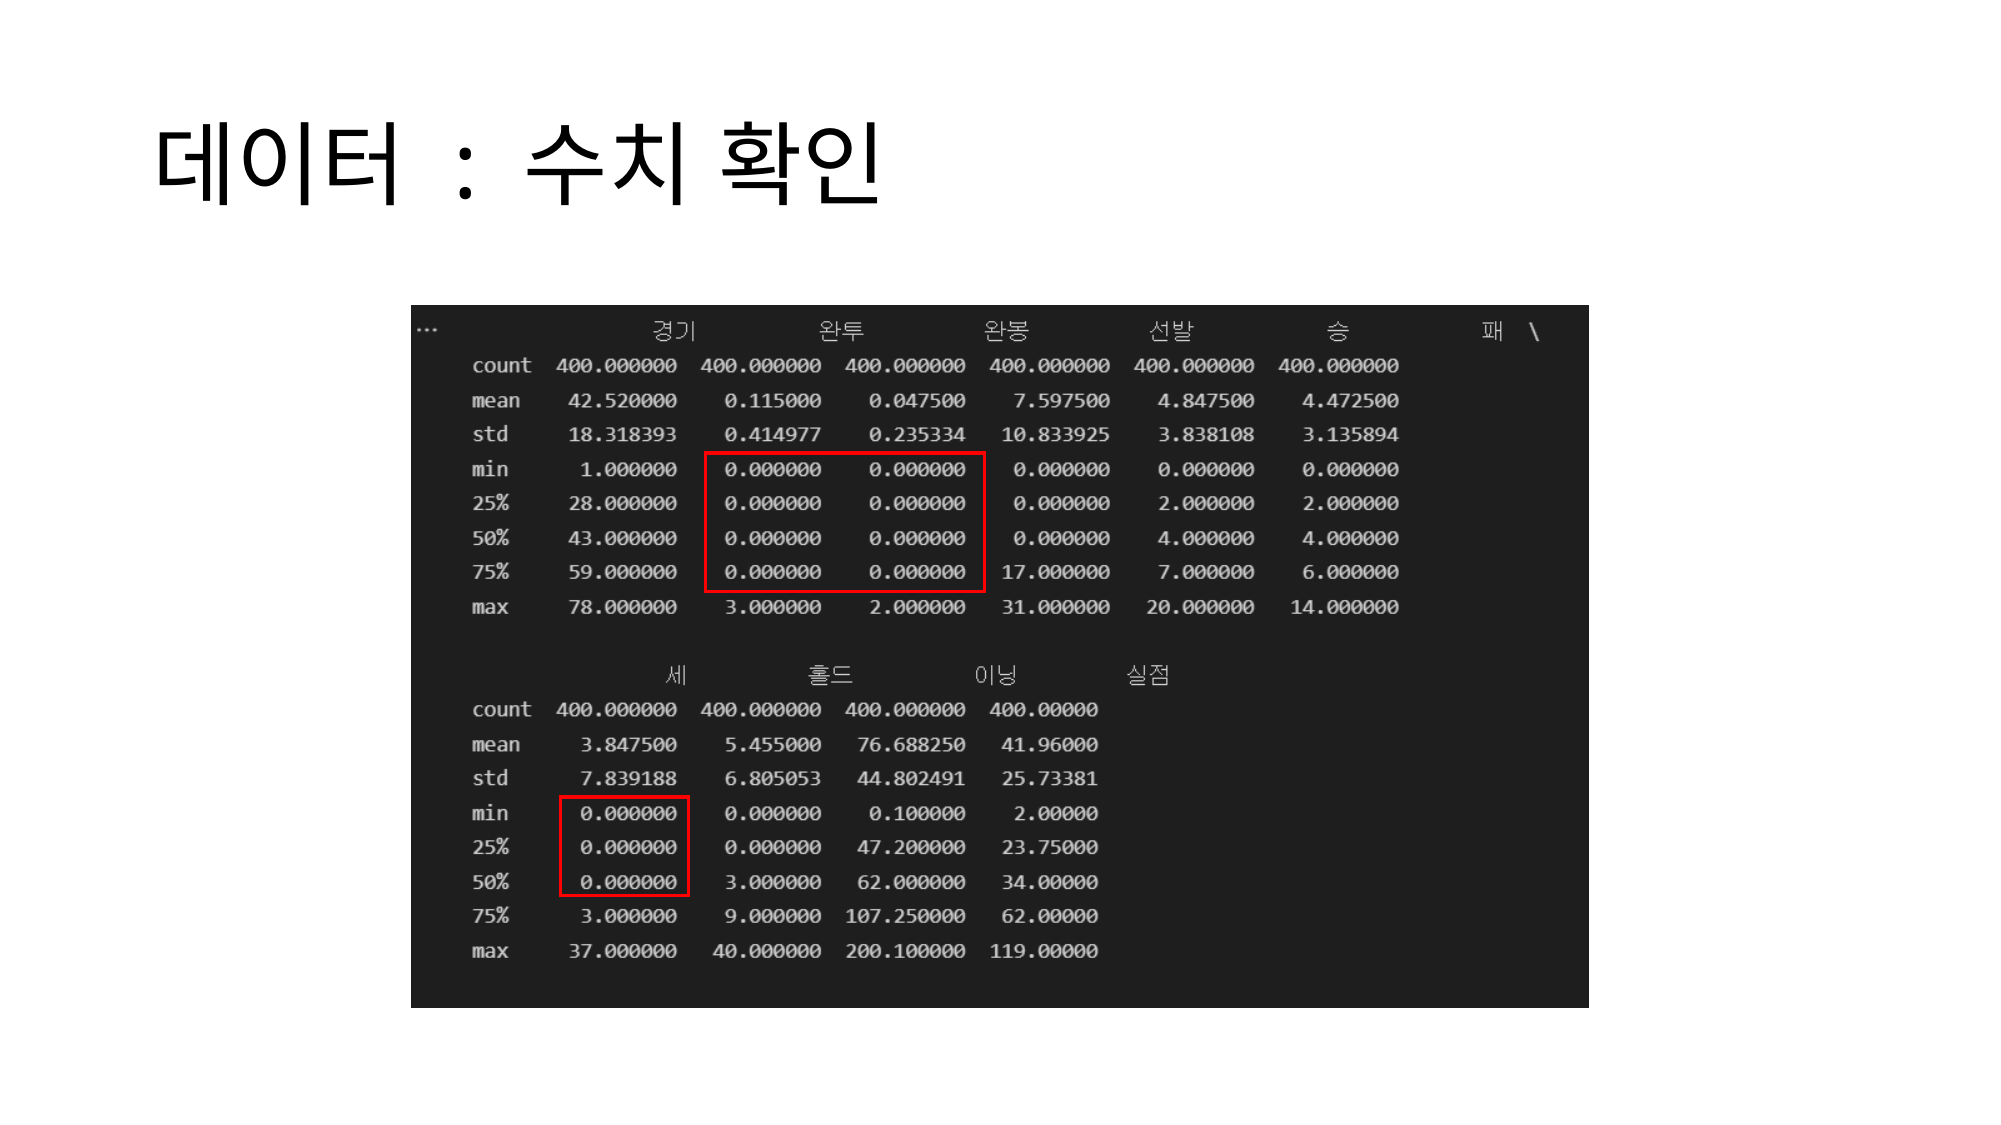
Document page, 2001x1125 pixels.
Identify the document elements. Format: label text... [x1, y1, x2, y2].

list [411, 305, 1589, 1008]
title 데이터 : 수치 확인 [137, 59, 1863, 278]
